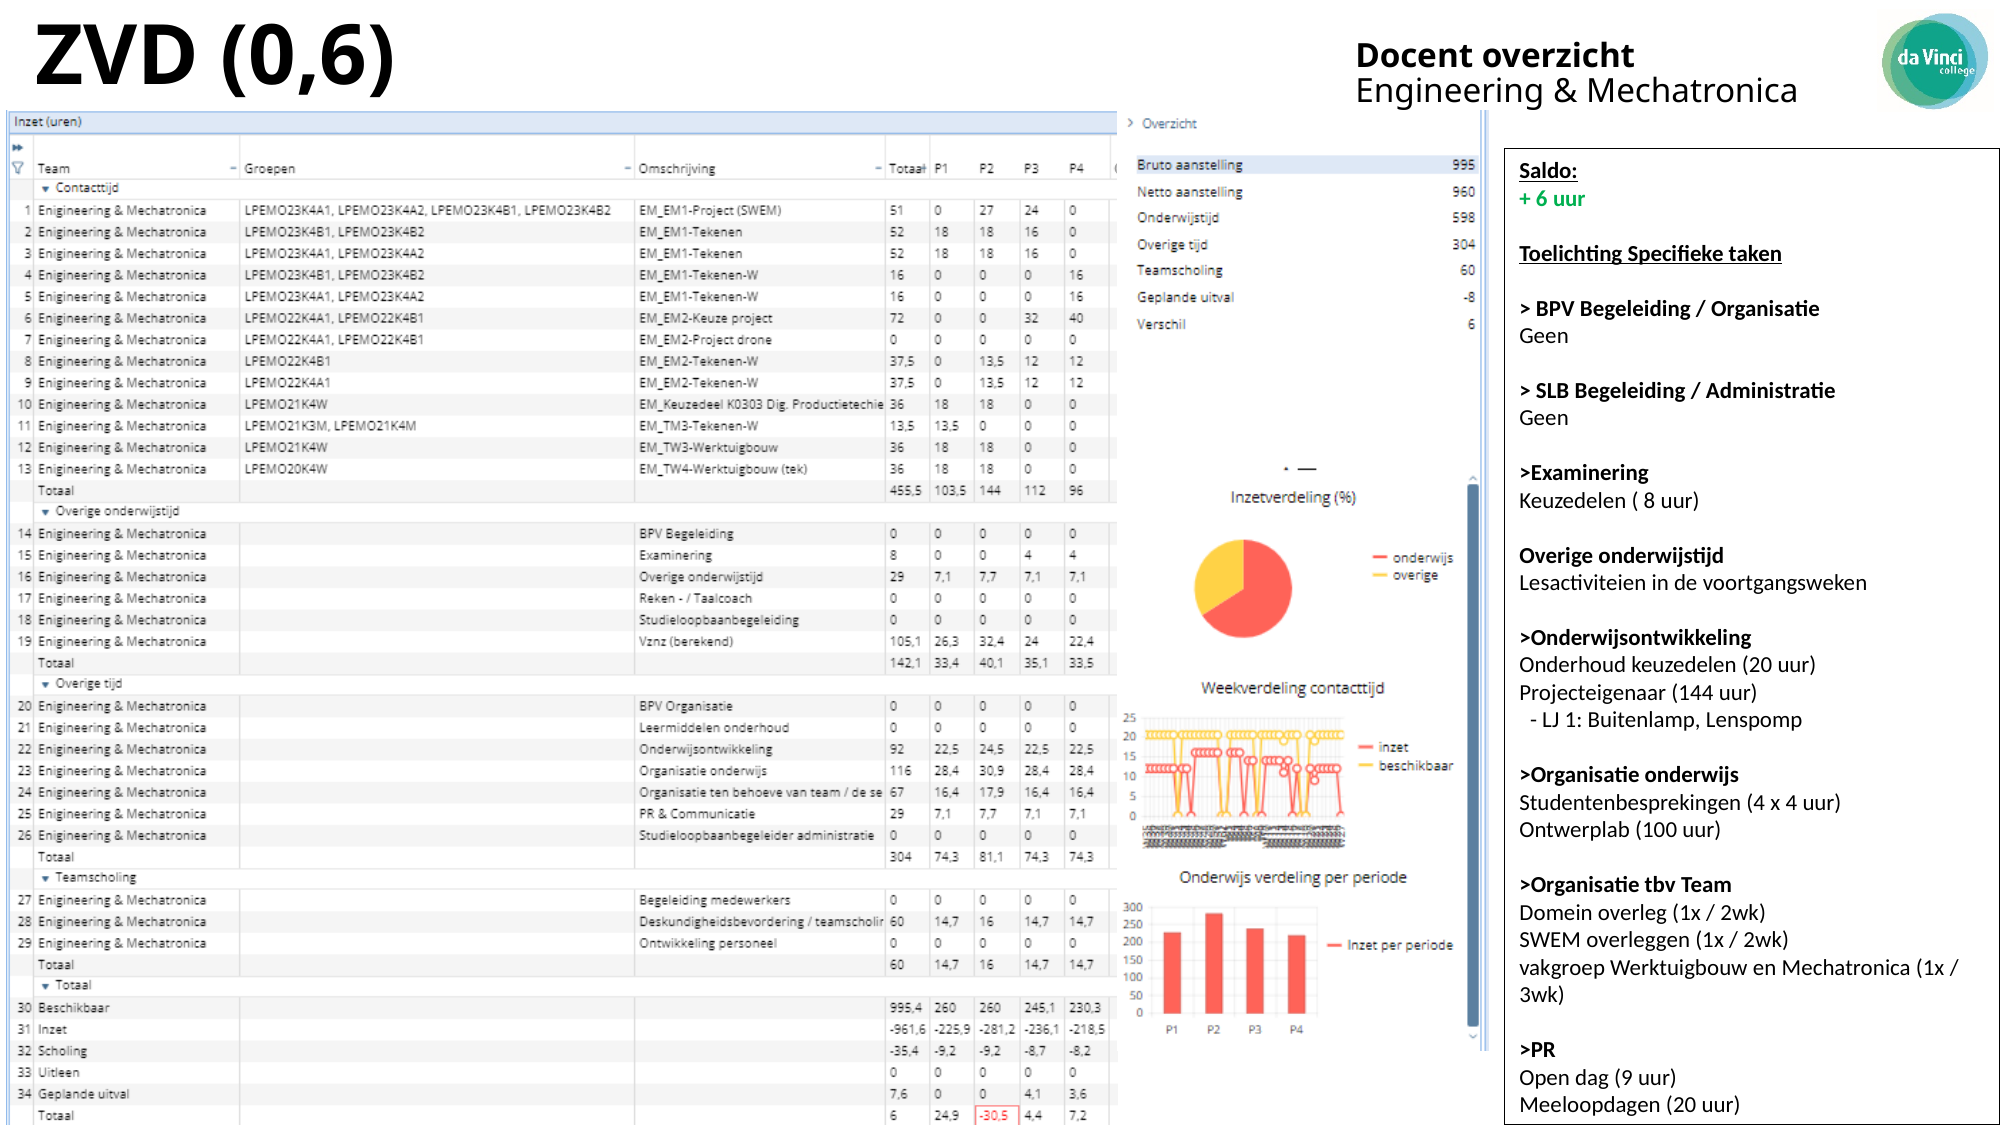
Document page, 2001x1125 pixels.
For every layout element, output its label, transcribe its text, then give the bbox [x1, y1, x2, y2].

text_box Saldo: + 6 uur Toelichting Specifieke taken > BPV Begeleiding / Organisatie Geen > SLB Begeleiding / Administratie Geen >Examinering Keuzedelen ( 8 uur) Overige onderwijstijd Lesactiviteien in de voortgangsweken >Onderwijsontwikkeling Onderhoud keuzedelen (20 uur) Projecteigenaar (144 uur) - LJ 1: Buitenlamp, Lenspomp >Organisatie onderwijs Studentenbesprekingen (4 x 4 uur) Ontwerplab (100 uur) >Organisatie tbv Team Domein overleg (1x / 2wk) SWEM overleggen (1x / 2wk) vakgroep Werktuigbouw en Mechatronica (1x / 3wk) >PR Open dag (9 uur) Meeloopdagen (20 uur) [1504, 148, 2000, 1125]
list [1877, 9, 1994, 112]
title Docent overzicht Engineering & Mechatronica [1489, 0, 2000, 149]
text_box ZVD (0,6) [20, 0, 1593, 132]
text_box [6, 109, 1489, 1125]
